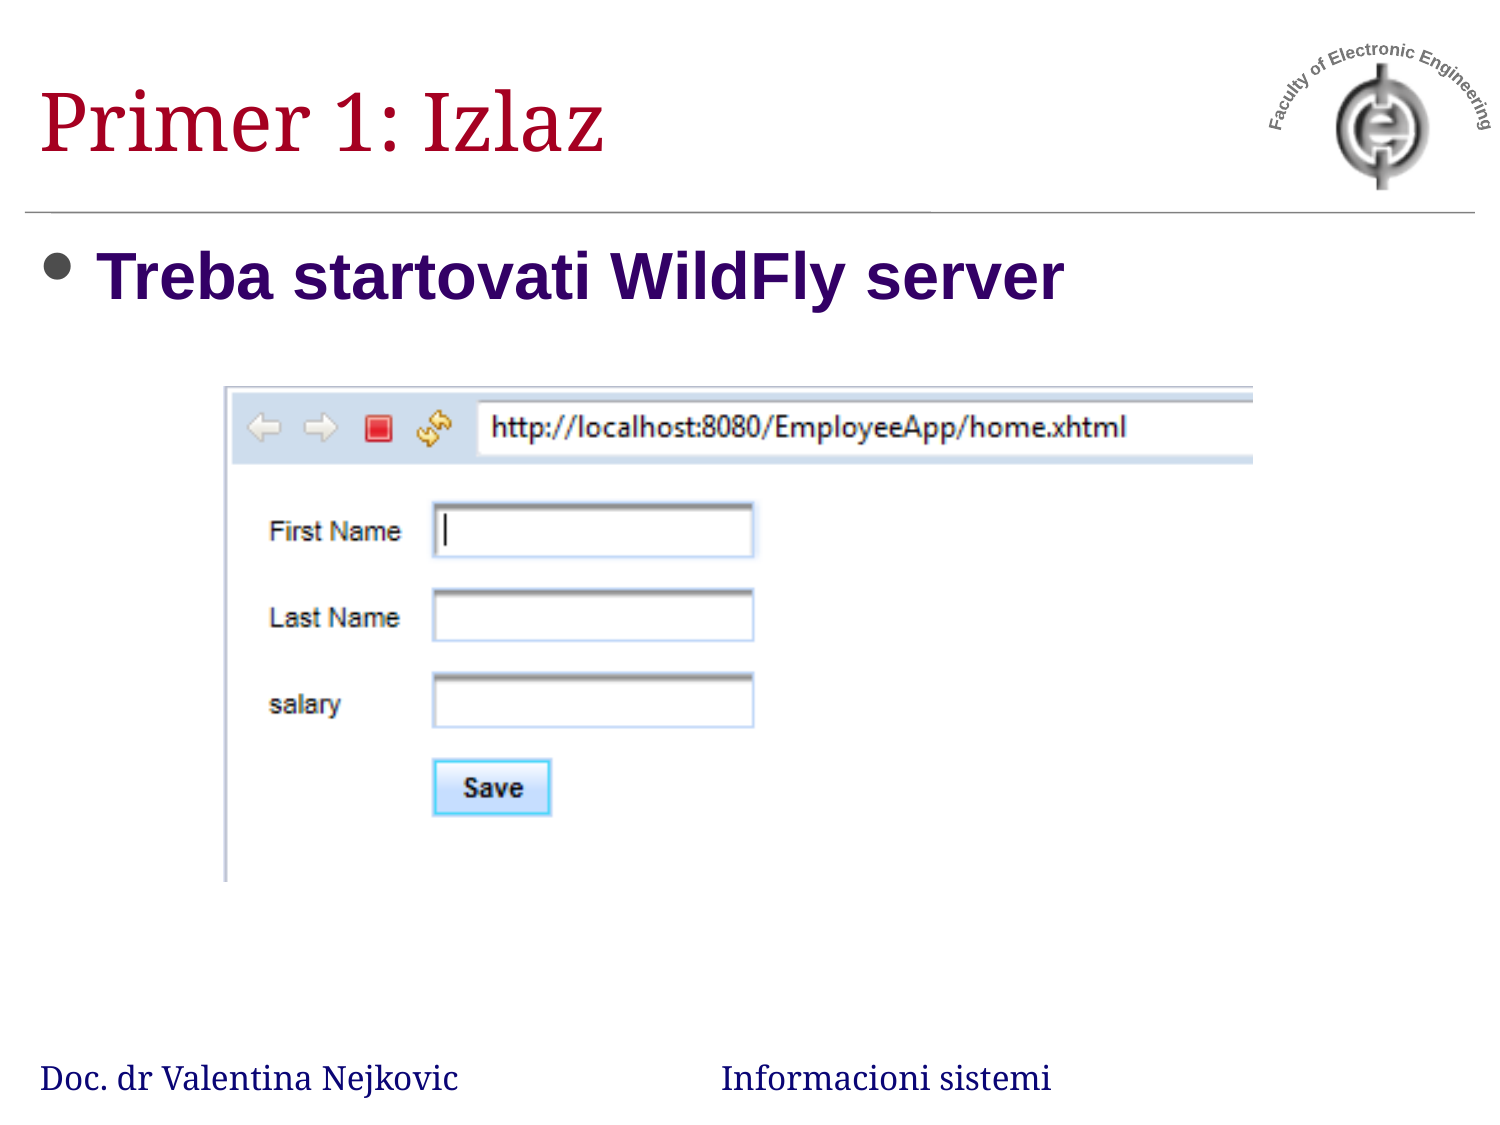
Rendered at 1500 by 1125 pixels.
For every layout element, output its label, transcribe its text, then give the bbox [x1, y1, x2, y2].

title Primer 1: Izlaz [24, 37, 862, 200]
picture [222, 386, 1253, 882]
picture [1314, 49, 1453, 208]
list Treba startovati WildFly server [24, 224, 1475, 369]
footer Doc. dr Valentina Nejkovic Informacioni sistemi [24, 1049, 1201, 1101]
